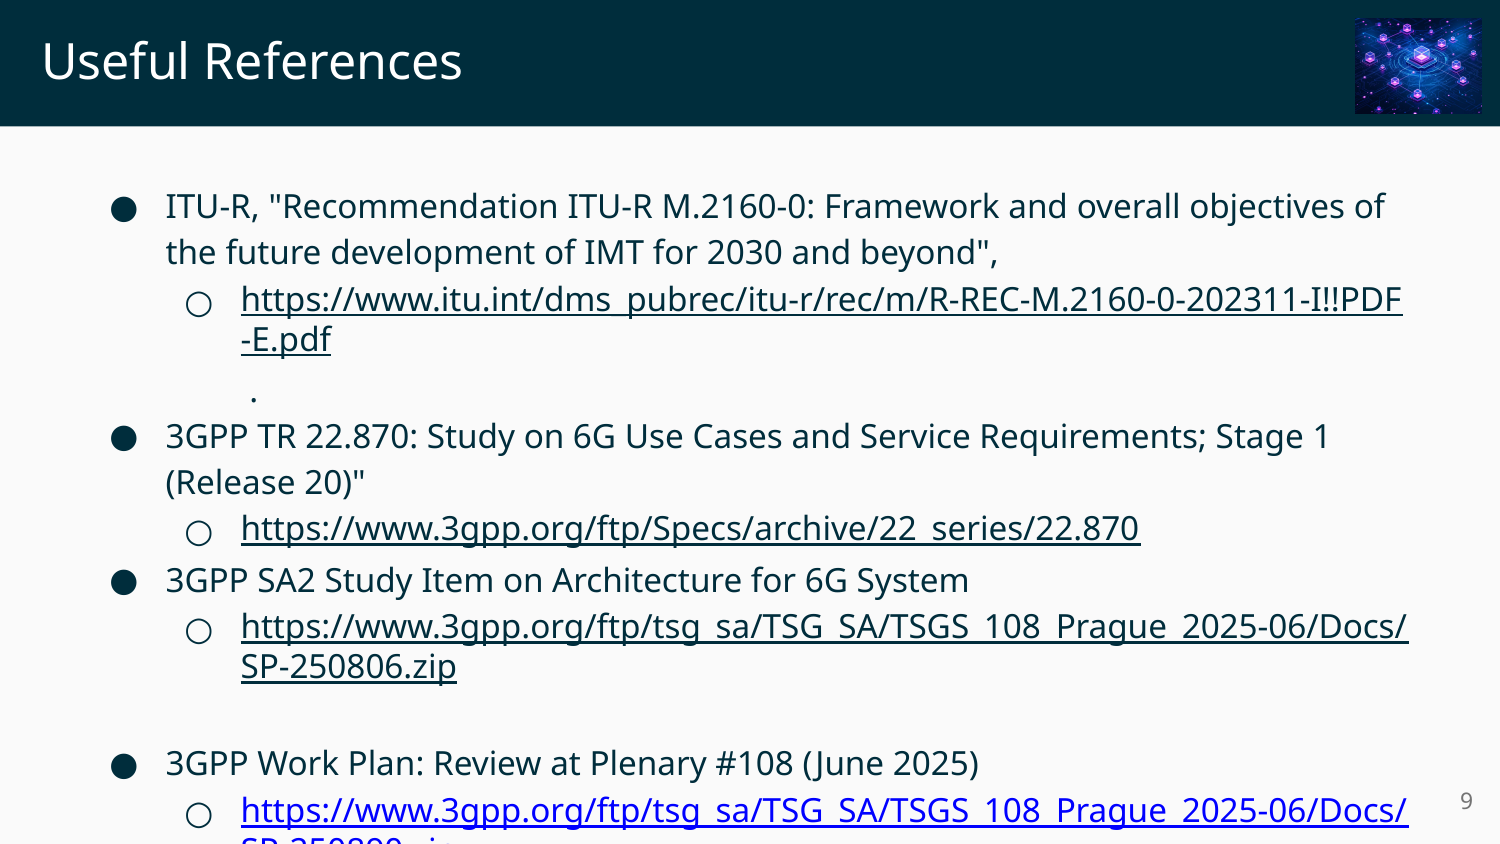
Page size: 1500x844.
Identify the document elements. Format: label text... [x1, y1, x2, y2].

list ITU-R, "Recommendation ITU-R M.2160-0: Framework and overall objectives of the future development of IMT for 2030 and beyond", https://www.itu.int/dms_pubrec/itu-r/rec/m/R-REC-M.2160-0-202311-I!!PDF-E.pdf . 3GPP TR 22.870: Study on 6G Use Cases and Service Requirements; Stage 1 (Release 20)" https://www.3gpp.org/ftp/Specs/archive/22_series/22.870 3GPP SA2 Study Item on Architecture for 6G System https://www.3gpp.org/ftp/tsg_sa/TSG_SA/TSGS_108_Prague_2025-06/Docs/SP-250806.zip 3GPP Work Plan: Review at Plenary #108 (June 2025) https://www.3gpp.org/ftp/tsg_sa/TSG_SA/TSGS_108_Prague_2025-06/Docs/SP-250890.zip [75, 164, 1425, 782]
slide_number 9 [1432, 775, 1489, 831]
picture [1356, 19, 1481, 113]
title Useful References [26, 10, 1474, 109]
